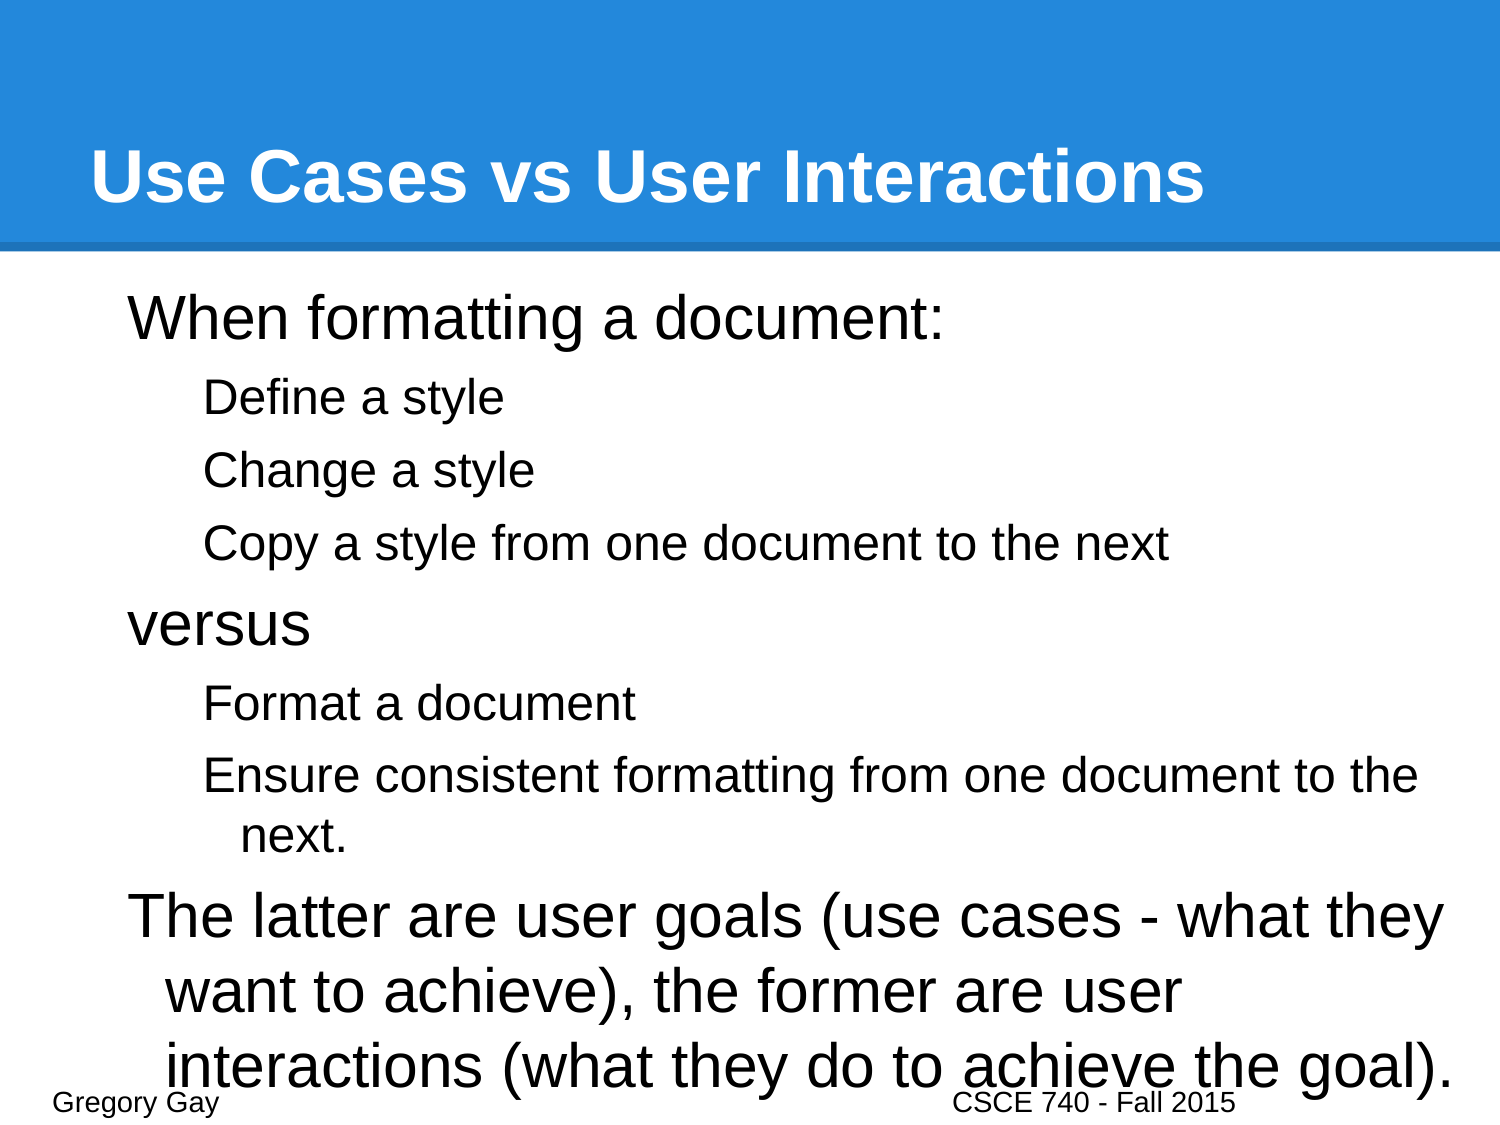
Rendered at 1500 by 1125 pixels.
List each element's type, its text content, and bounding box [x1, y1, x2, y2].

title Use Cases vs User Interactions [75, 45, 1425, 233]
list When formatting a document: Define a style Change a style Copy a style from one document to the next versus Format a document Ensure consistent formatting from one document to the next. The latter are user goals (use cases - what they want to achieve), the former are user interactions (what they do to achieve the goal). [75, 262, 1476, 1078]
text_box Gregory Gay CSCE 740 - Fall 2015 18 [37, 1068, 1463, 1114]
